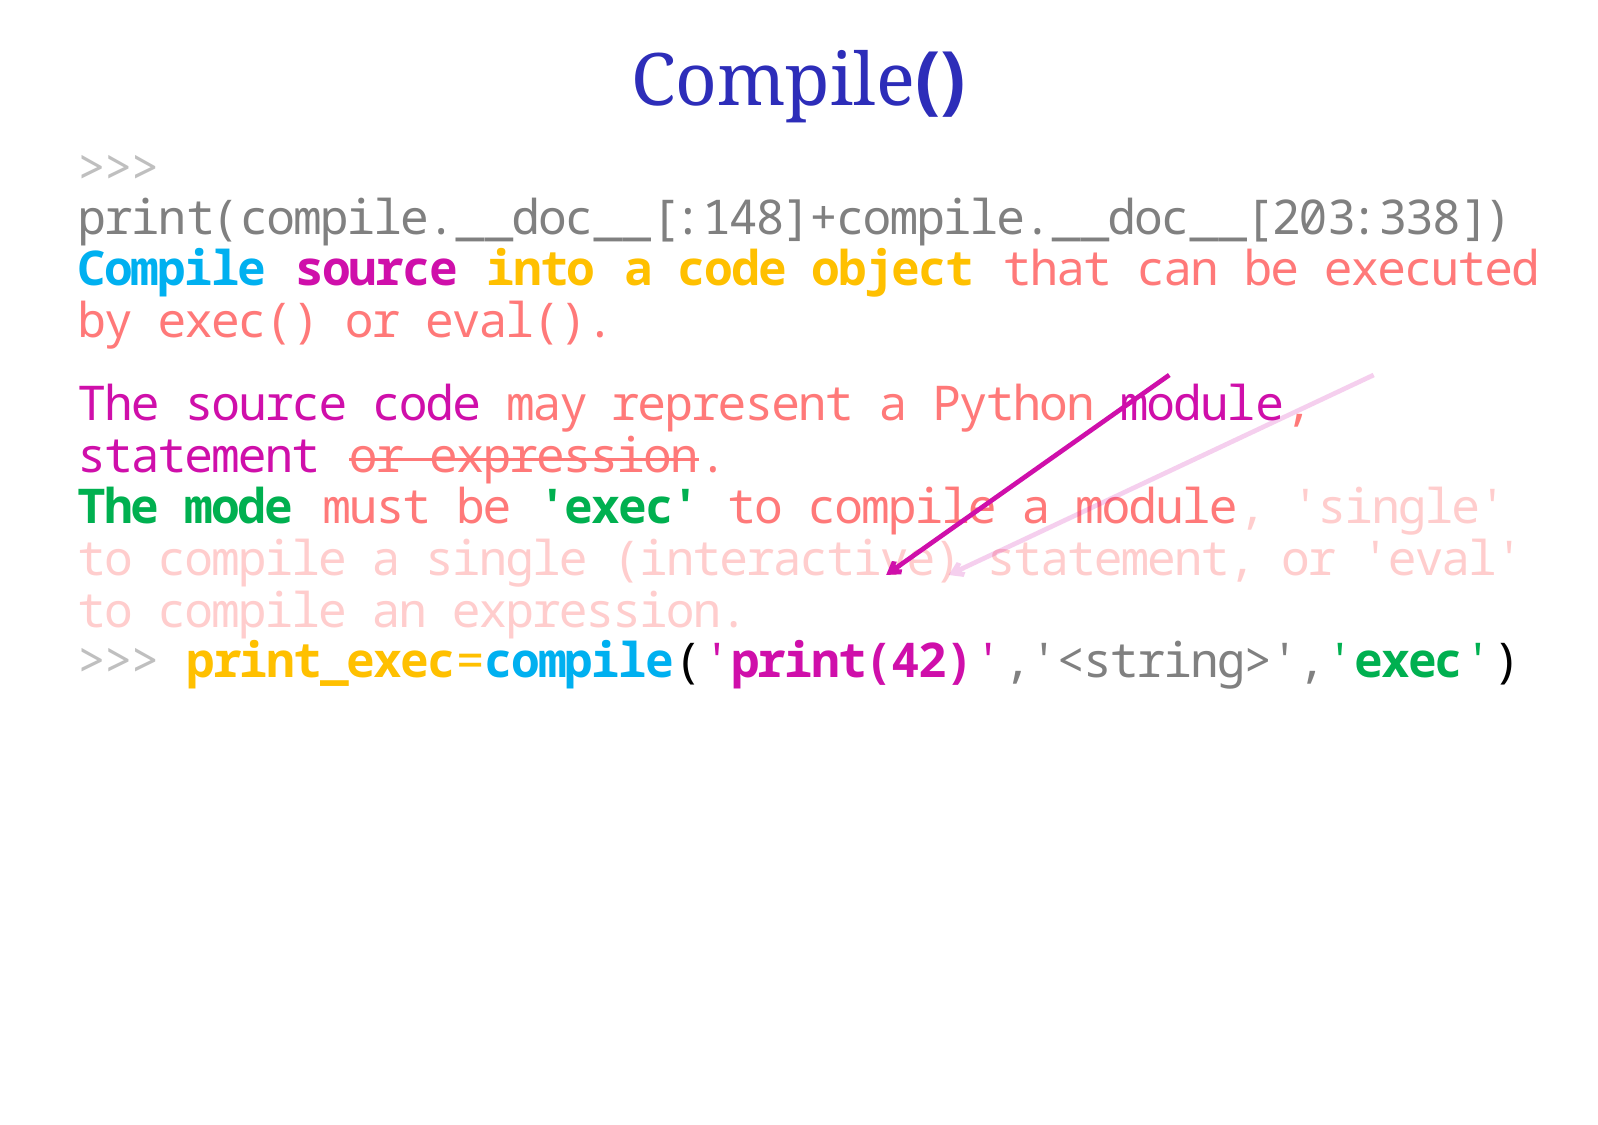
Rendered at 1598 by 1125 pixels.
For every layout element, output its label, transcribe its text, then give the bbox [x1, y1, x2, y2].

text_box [1170, 374, 1374, 575]
list >>> print(compile.__doc__[:148]+compile.__doc__[203:338]) Compile source into a code object that can be executed by exec() or eval(). The source code may represent a Python module, statement or expression. The mode must be 'exec' to compile a module, 'single' to compile a single (interactive) statement, or 'eval' to compile an expression. >>> print_exec=compile('print(42)','<string>','exec') [62, 137, 1570, 1125]
text_box Compile() [48, 34, 1549, 151]
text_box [886, 374, 1170, 575]
